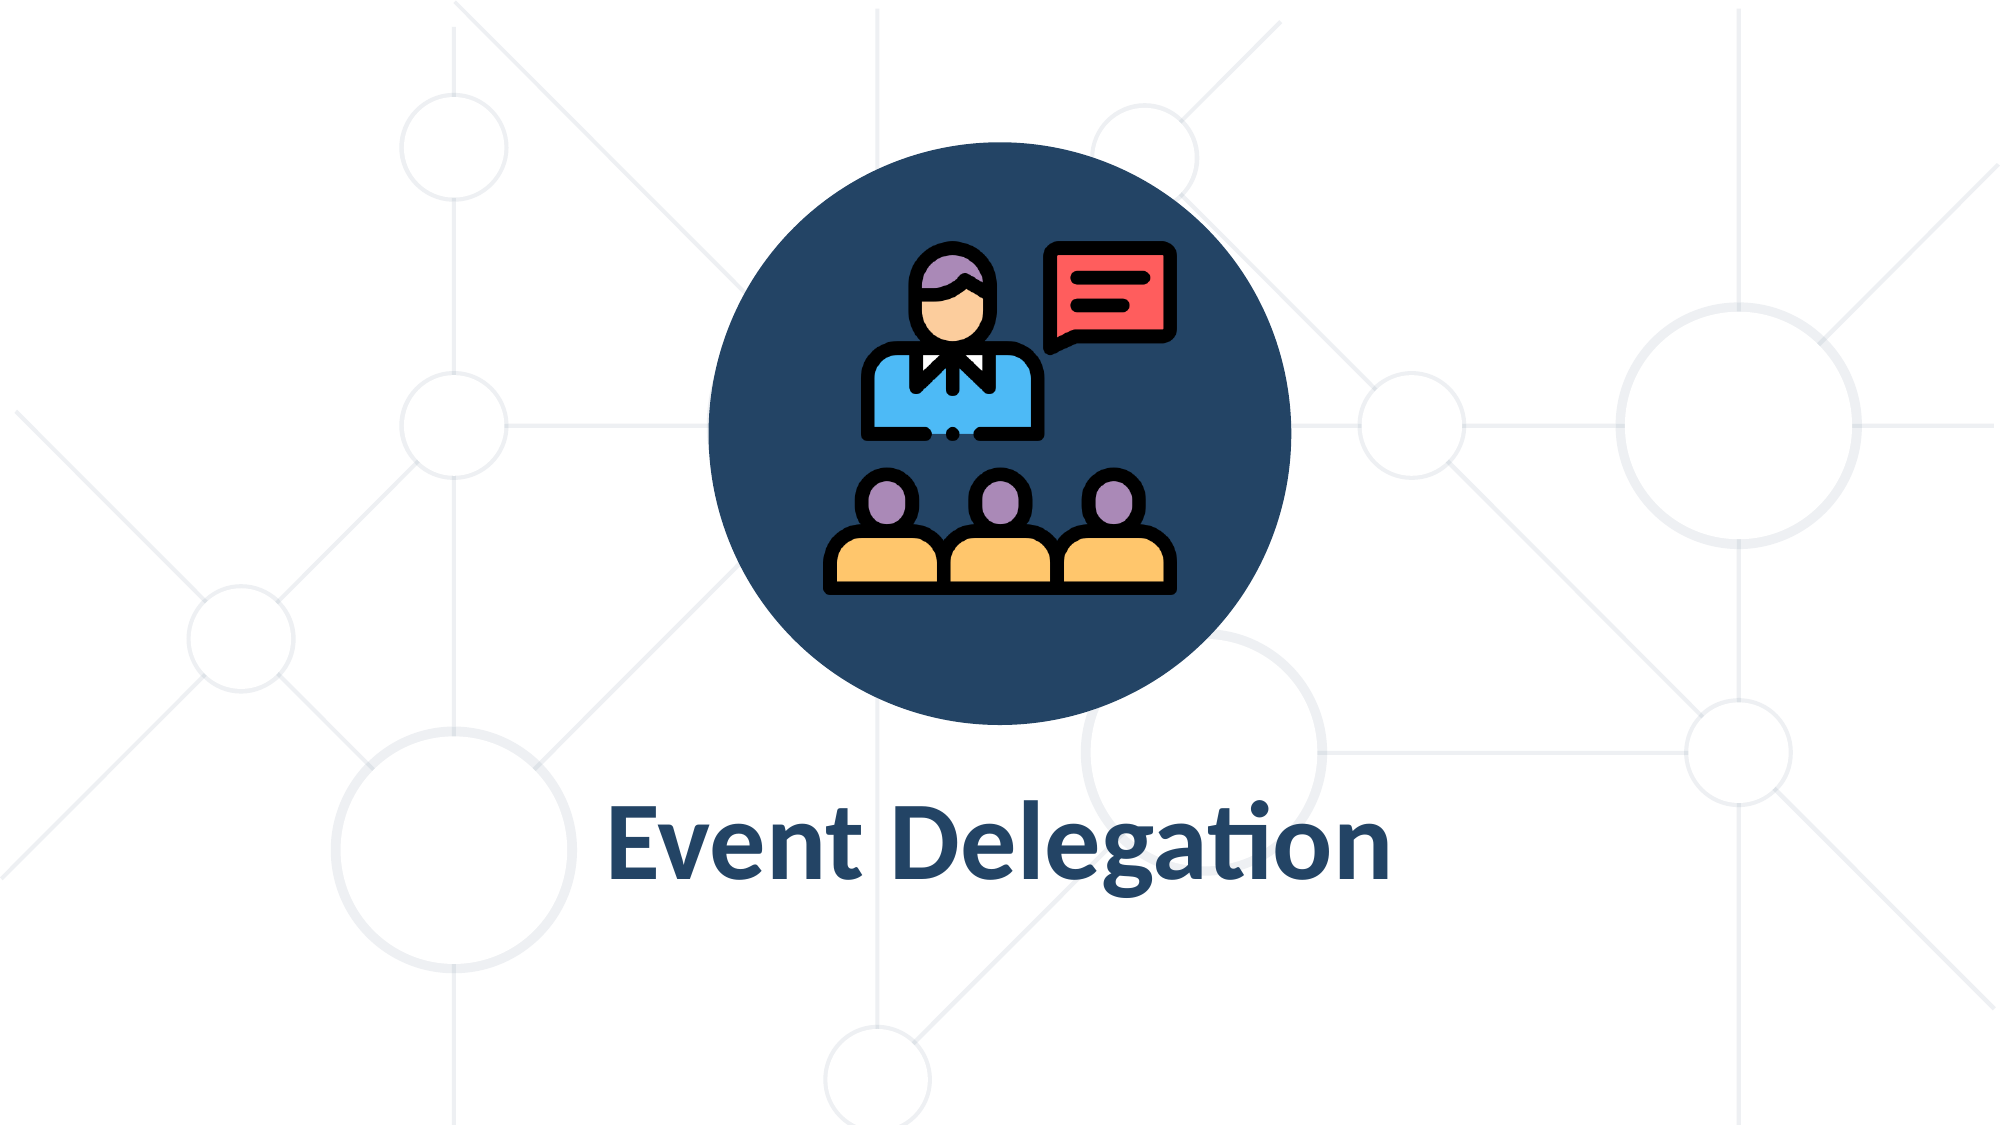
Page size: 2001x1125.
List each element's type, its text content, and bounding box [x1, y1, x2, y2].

picture [823, 241, 1177, 595]
title Event Delegation [100, 771, 1900, 898]
